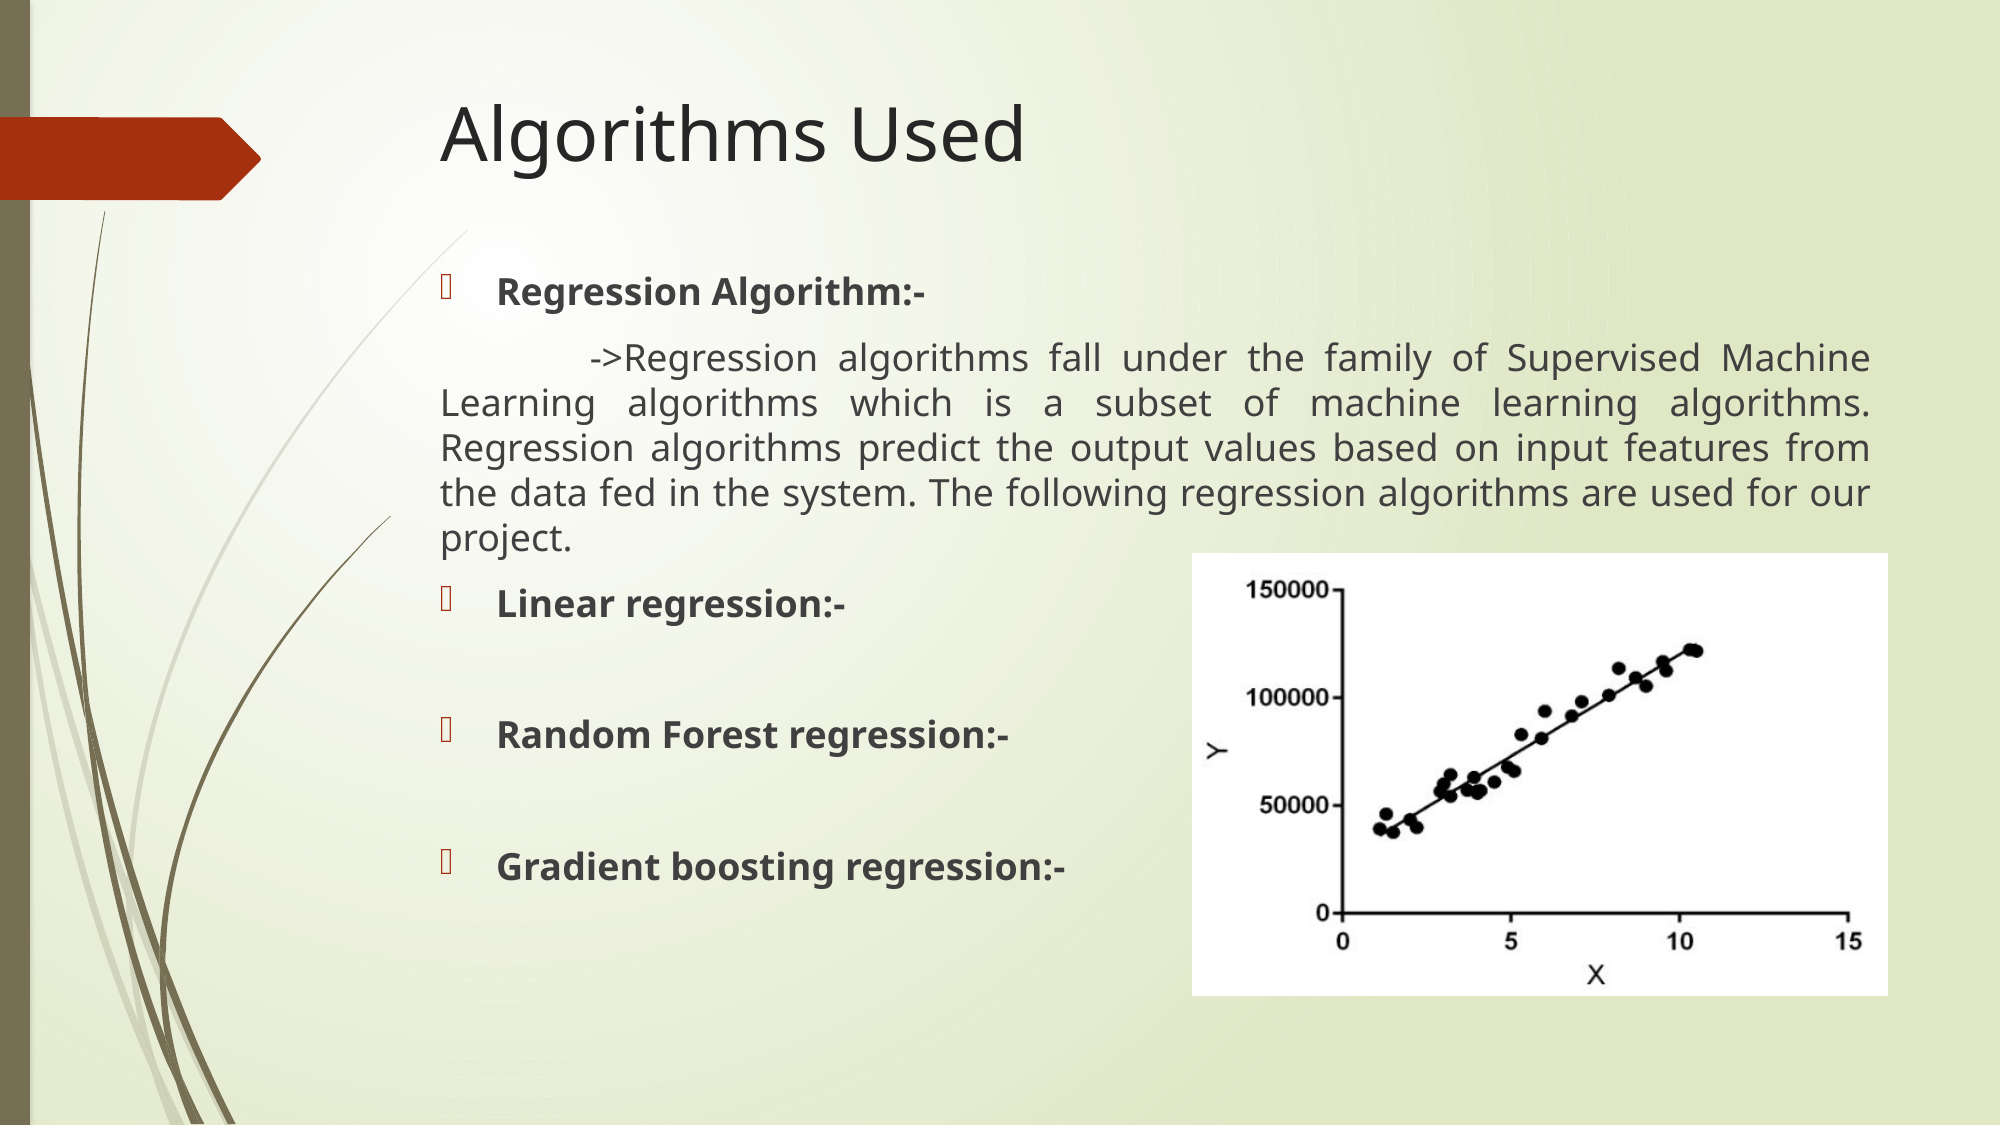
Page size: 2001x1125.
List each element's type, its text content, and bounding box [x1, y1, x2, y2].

title Algorithms Used [425, 79, 1888, 260]
list Regression Algorithm:- ->Regression algorithms fall under the family of Supervised Machine Learning algorithms which is a subset of machine learning algorithms. Regression algorithms predict the output values based on input features from the data fed in the system. The following regression algorithms are used for our project. Linear regression:- Random Forest regression:- Gradient boosting regression:- [424, 260, 1888, 970]
picture [1191, 553, 1888, 996]
